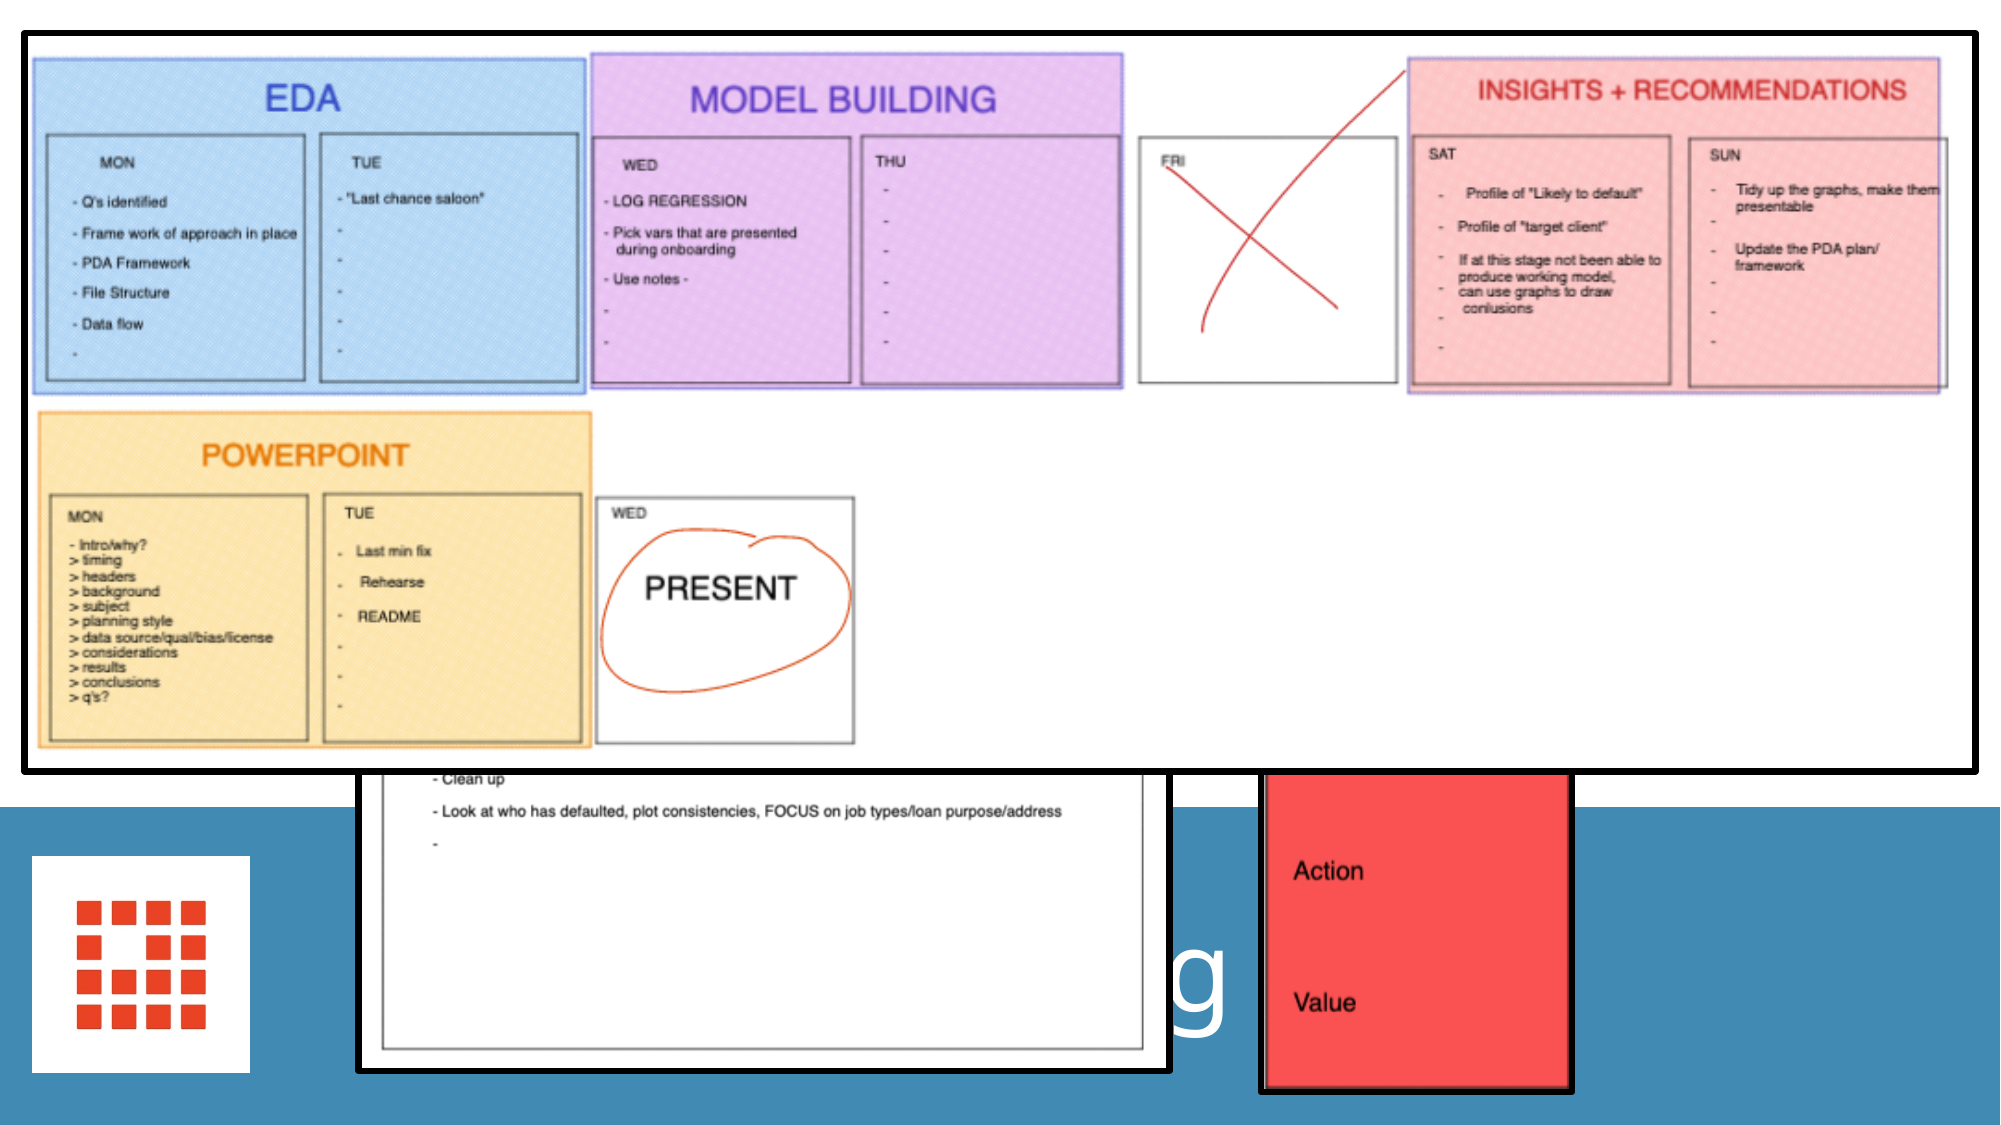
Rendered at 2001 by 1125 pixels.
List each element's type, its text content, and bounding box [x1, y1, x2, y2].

picture [27, 36, 1973, 1089]
subtitle Planning [1173, 891, 1258, 1071]
picture [32, 856, 250, 1073]
text_box [0, 0, 2000, 808]
